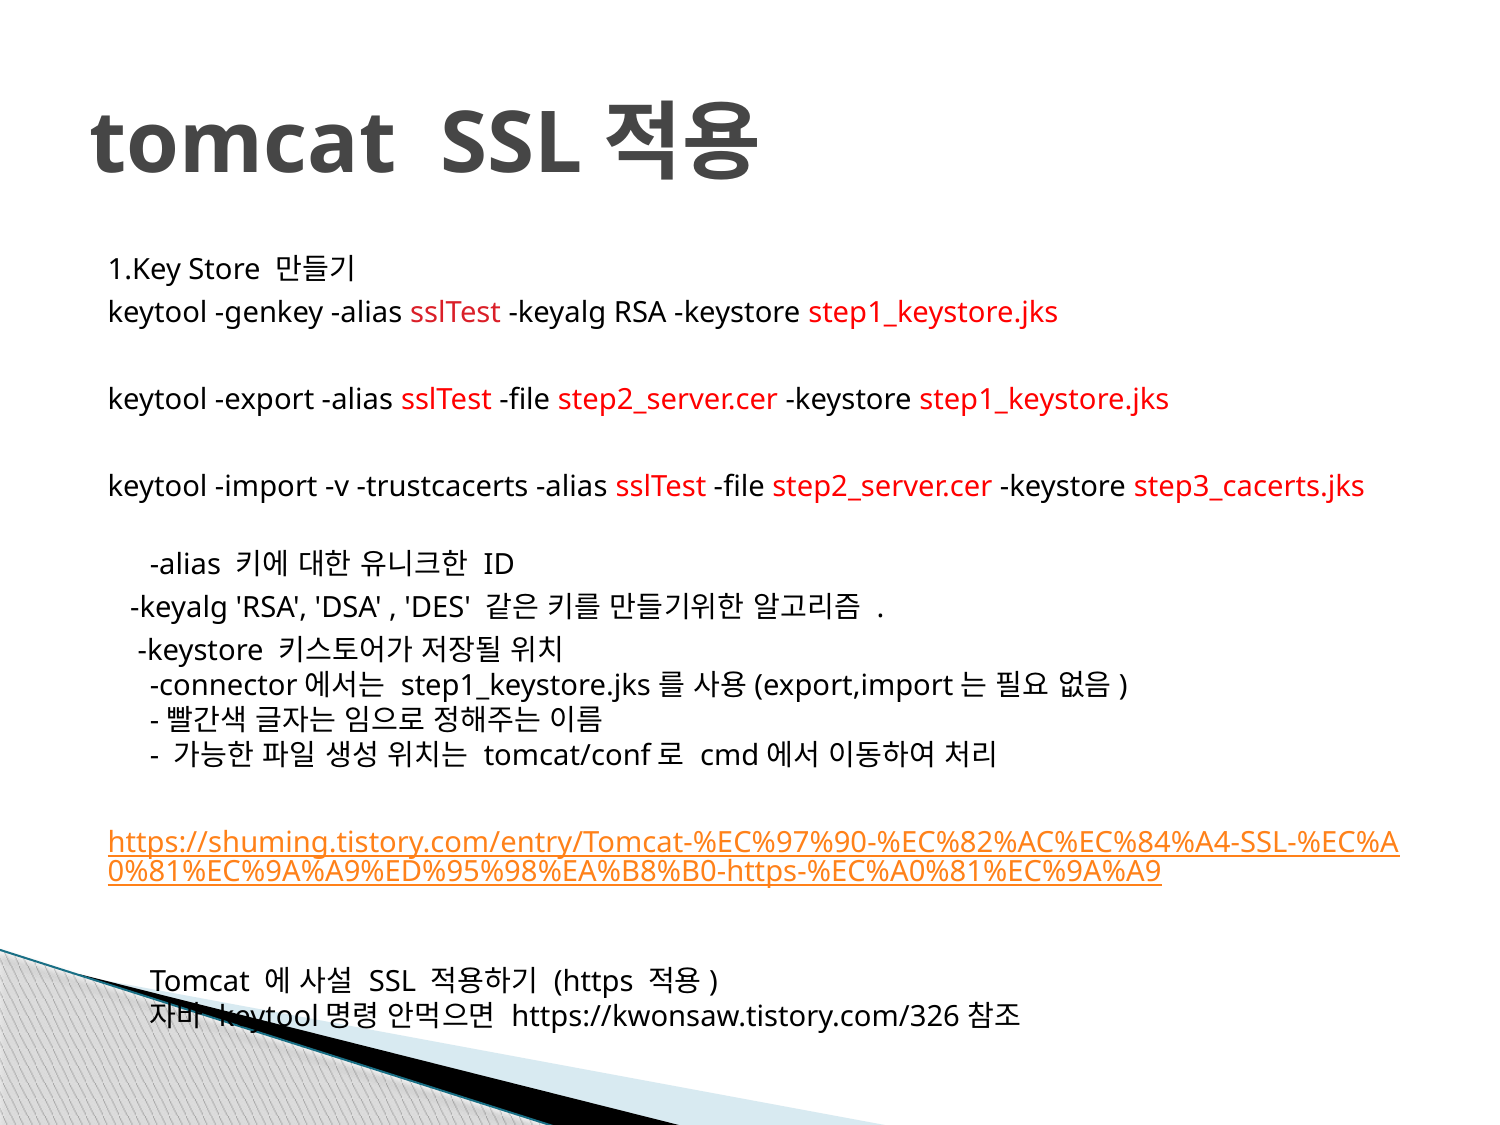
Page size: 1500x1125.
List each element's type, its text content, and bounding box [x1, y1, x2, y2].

list 1.Key Store 만들기 keytool -genkey -alias sslTest -keyalg RSA -keystore step1_keystore.jks keytool -export -alias sslTest -file step2_server.cer -keystore step1_keystore.jks keytool -import -v -trustcacerts -alias sslTest -file step2_server.cer -keystore step3_cacerts.jks -alias 키에 대한 유니크한 ID -keyalg 'RSA', 'DSA' , 'DES' 같은 키를 만들기위한 알고리즘 . -keystore 키스토어가 저장될 위치 -connector에서는 step1_keystore.jks를 사용(export,import는 필요 없음) -빨간색 글자는 임으로 정해주는 이름 - 가능한 파일 생성 위치는 tomcat/conf로 cmd에서 이동하여 처리 https://shuming.tistory.com/entry/Tomcat-%EC%97%90-%EC%82%AC%EC%84%A4-SSL-%EC%A0%81%EC%9A%A9%ED%95%98%EA%B8%B0-https-%EC%A0%81%EC%9A%A9 Tomcat 에 사설 SSL 적용하기 (https 적용) 자바 keytool명령 안먹으면 https://kwonsaw.tistory.com/326참조 [75, 243, 1425, 1047]
title tomcat SSL적용 [75, 45, 1425, 233]
